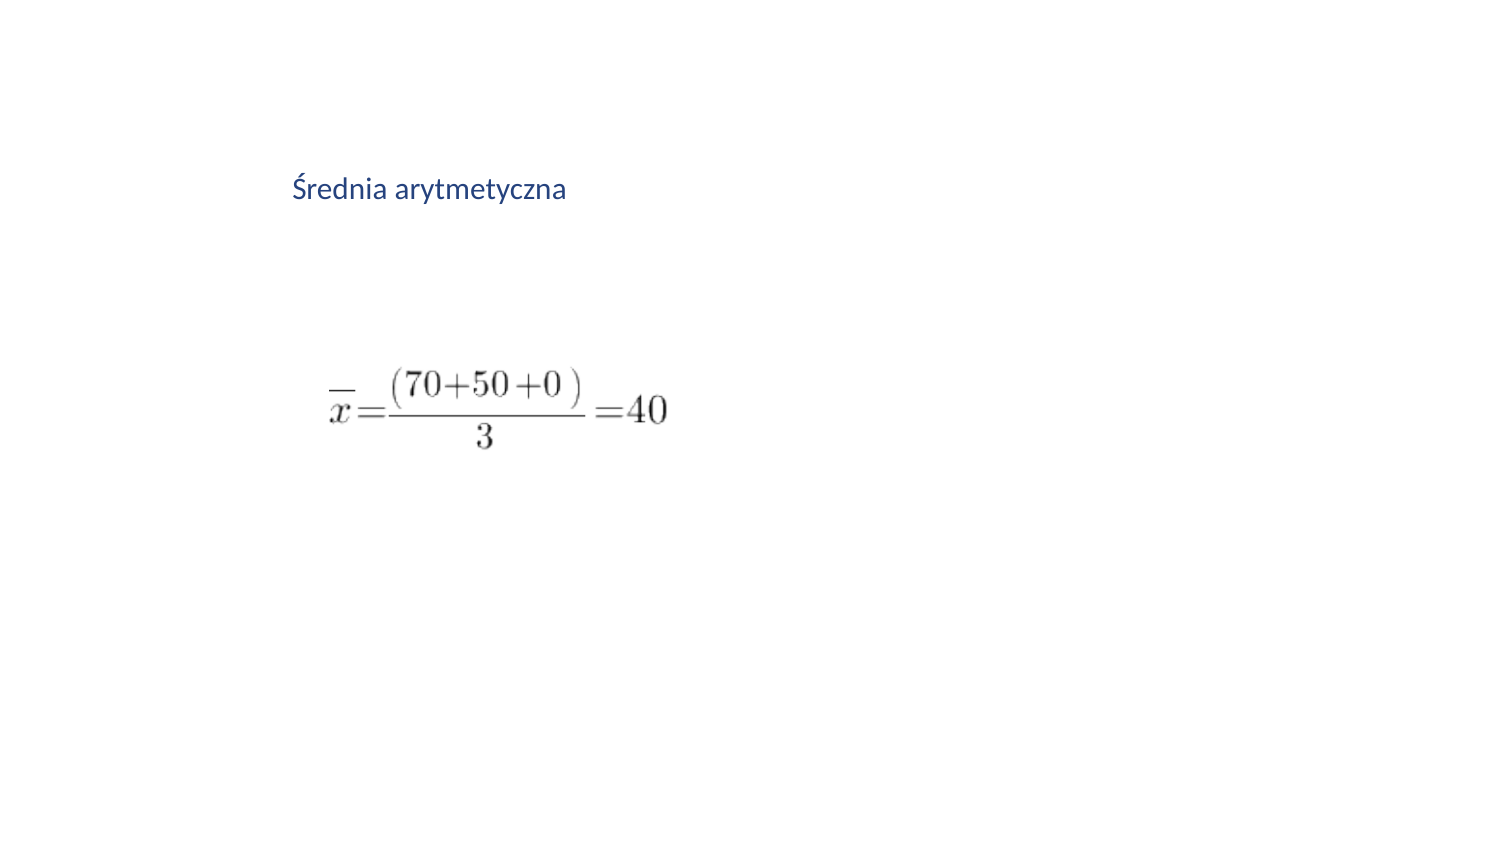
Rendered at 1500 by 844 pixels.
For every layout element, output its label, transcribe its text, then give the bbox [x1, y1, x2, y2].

text_box Średnia arytmetyczna [280, 162, 943, 271]
picture [329, 363, 673, 461]
